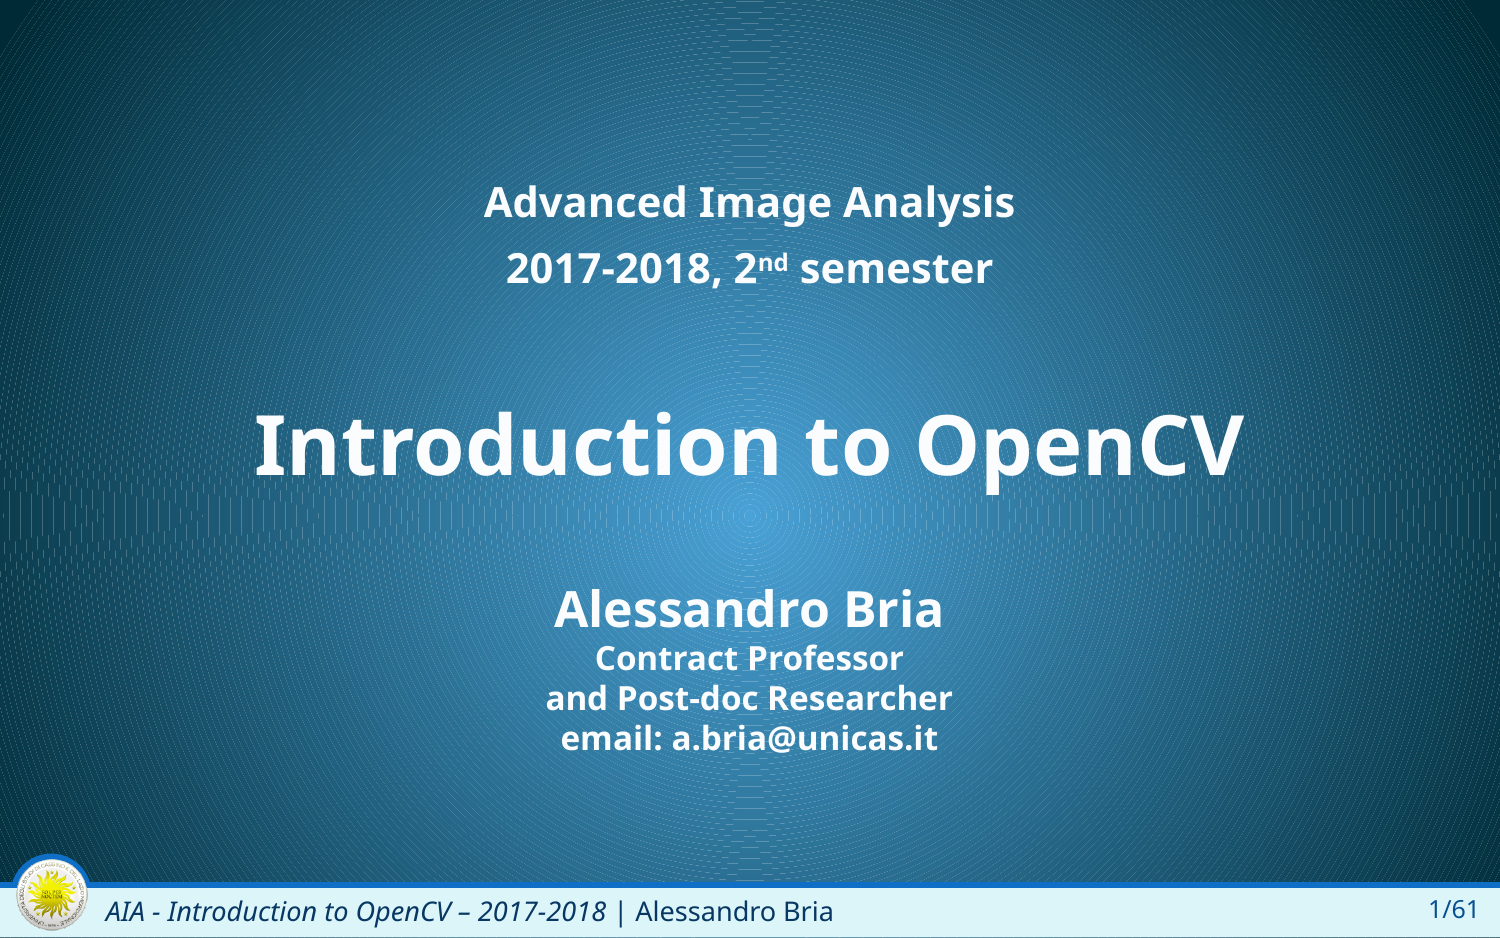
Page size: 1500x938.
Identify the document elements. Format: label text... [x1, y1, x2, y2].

picture [15, 858, 88, 931]
text_box Advanced Image Analysis 2017-2018, 2nd semester Introduction to OpenCV Alessandro Bria Contract Professor and Post-doc Researcher email: a.bria@unicas.it [73, 50, 1437, 882]
